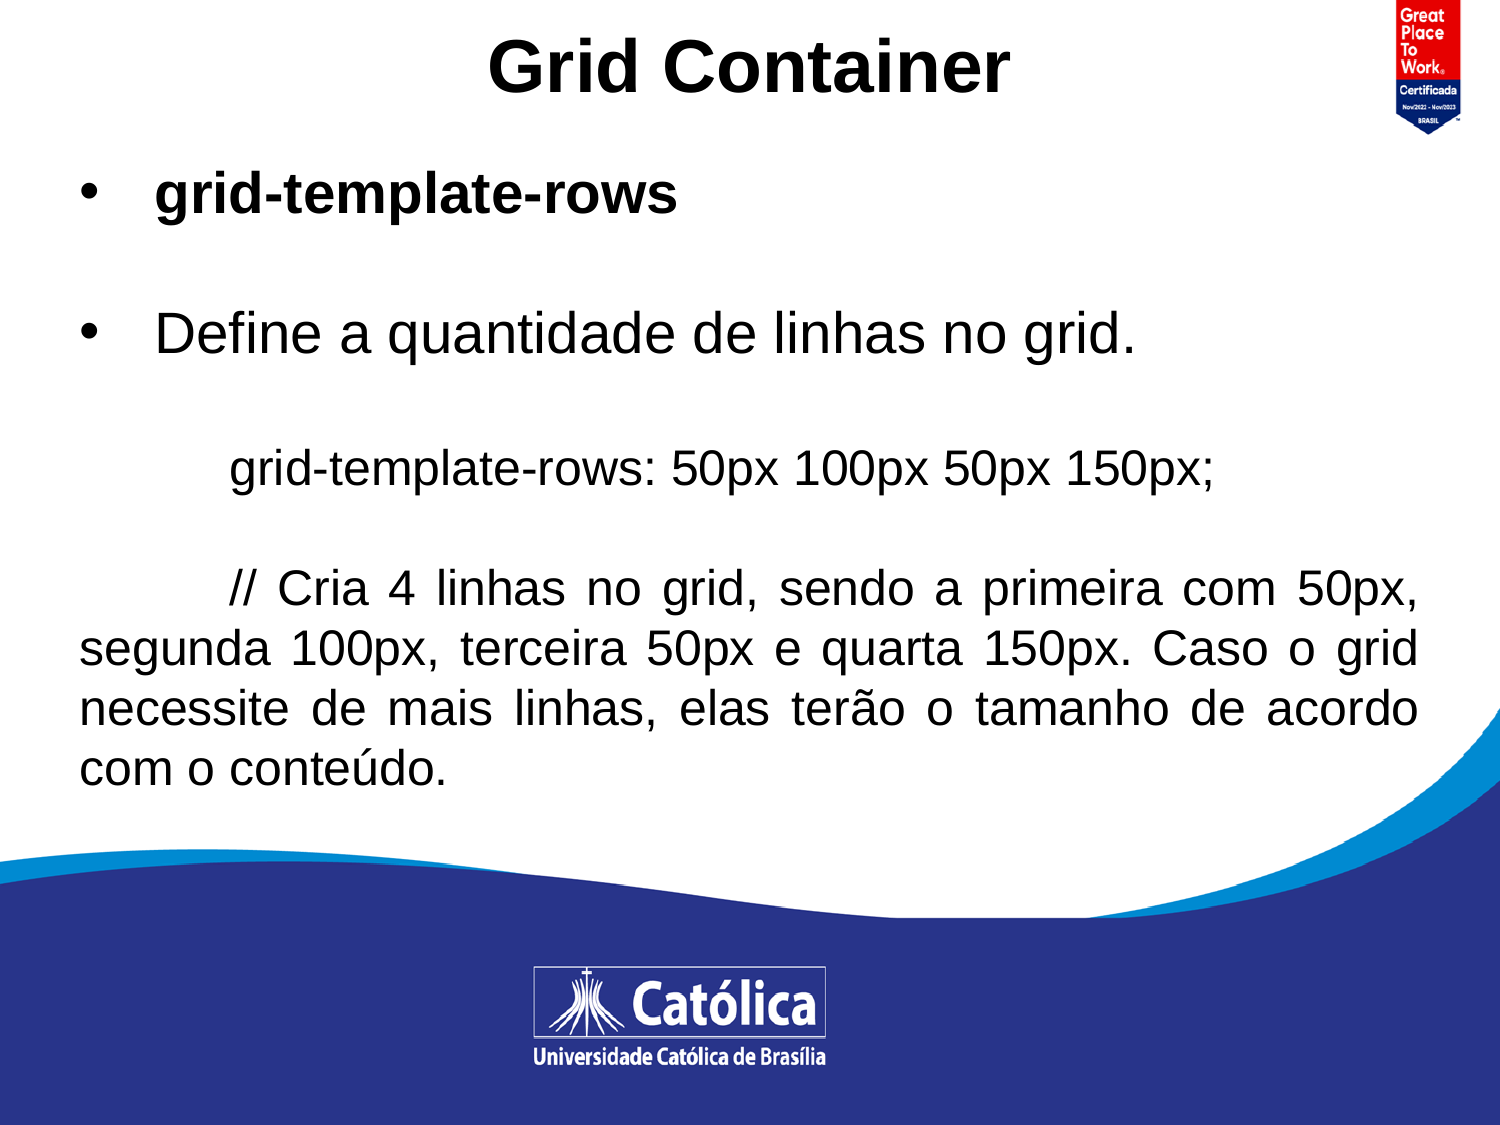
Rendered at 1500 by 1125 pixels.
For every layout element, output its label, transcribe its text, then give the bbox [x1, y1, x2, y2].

text_box grid-template-rows Define a quantidade de linhas no grid. grid-template-rows: 50px 100px 50px 150px; // Cria 4 linhas no grid, sendo a primeira com 50px, segunda 100px, terceira 50px e quarta 150px. Caso o grid necessite de mais linhas, elas terão o tamanho de acordo com o conteúdo. [64, 147, 1436, 803]
picture [0, 0, 1500, 1125]
title Grid Container [100, 9, 1400, 114]
